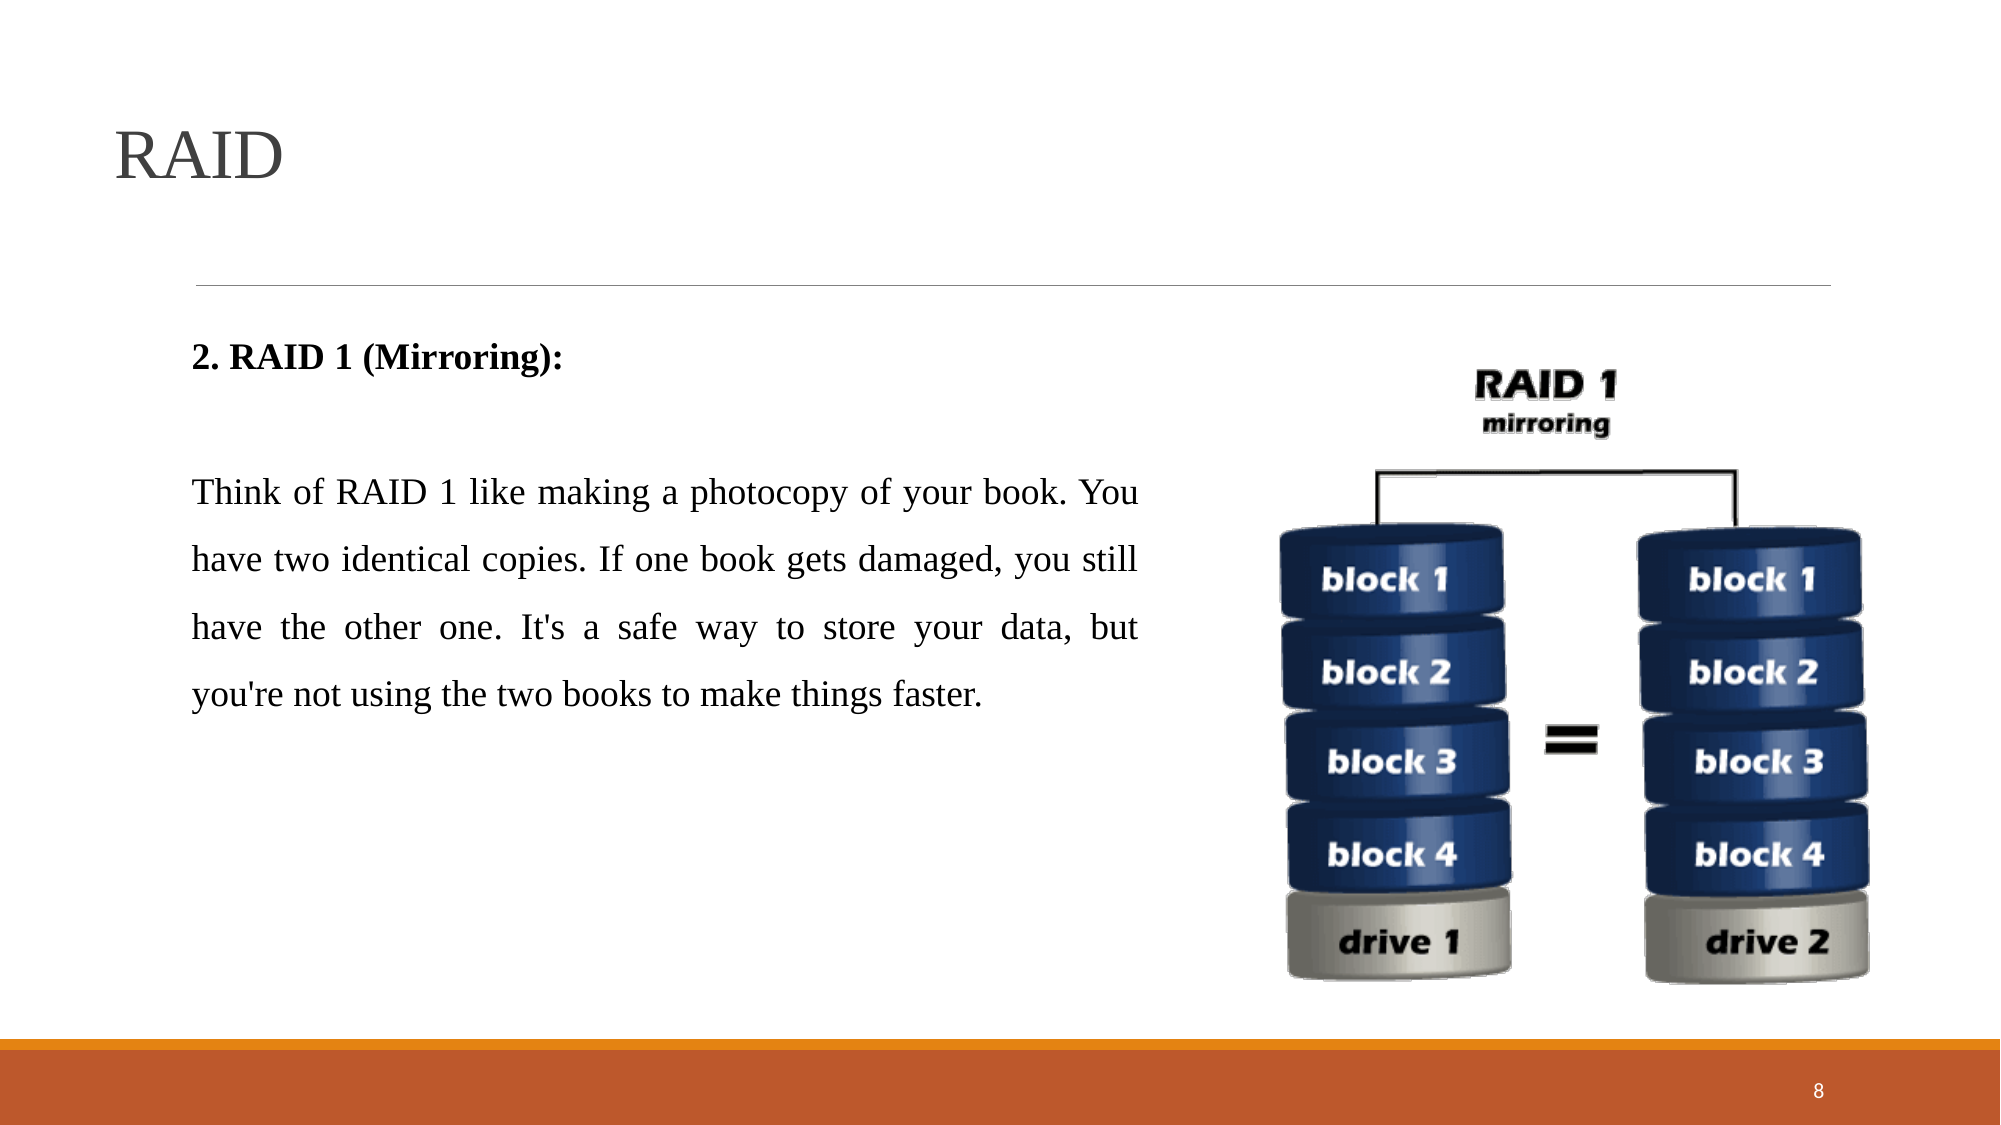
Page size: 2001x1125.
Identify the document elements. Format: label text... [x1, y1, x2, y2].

picture [1216, 331, 1921, 1008]
text_box RAID [99, 59, 1946, 201]
slide_number 8 [1624, 1059, 1840, 1120]
text_box 2. RAID 1 (Mirroring): Think of RAID 1 like making a photocopy of your book. You have two identical copies. If one book gets damaged, you still have the other one. It's a safe way to store your data, but you're not using the two books to make things faster. [176, 301, 1155, 722]
